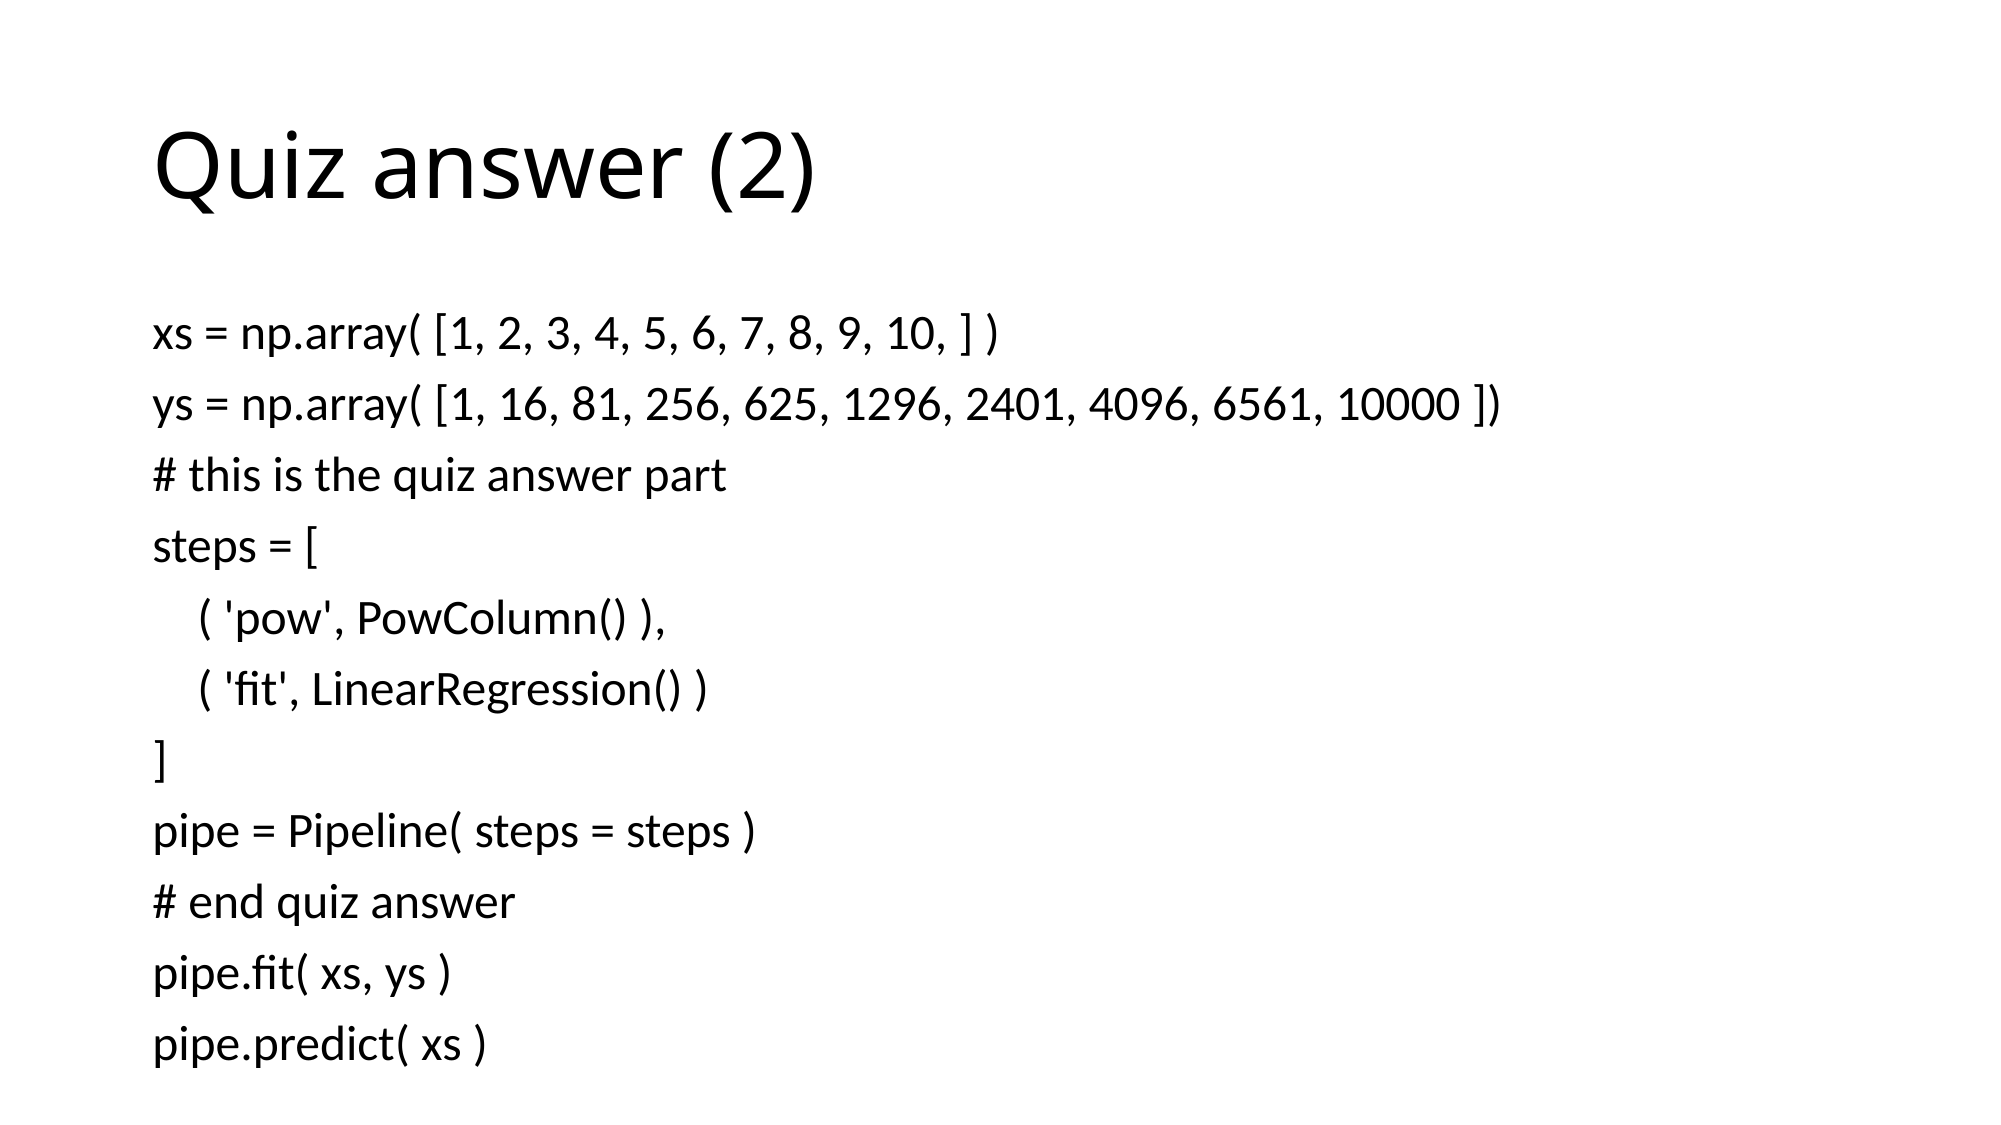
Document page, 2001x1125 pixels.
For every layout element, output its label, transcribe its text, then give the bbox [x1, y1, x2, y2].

title Quiz answer (2) [137, 59, 1863, 278]
list xs = np.array( [1, 2, 3, 4, 5, 6, 7, 8, 9, 10, ] ) ys = np.array( [1, 16, 81, 256, 625, 1296, 2401, 4096, 6561, 10000 ]) # this is the quiz answer part steps = [ ( 'pow', PowColumn() ), ( 'fit', LinearRegression() ) ] pipe = Pipeline( steps = steps ) # end quiz answer pipe.fit( xs, ys ) pipe.predict( xs ) [137, 299, 1863, 1087]
